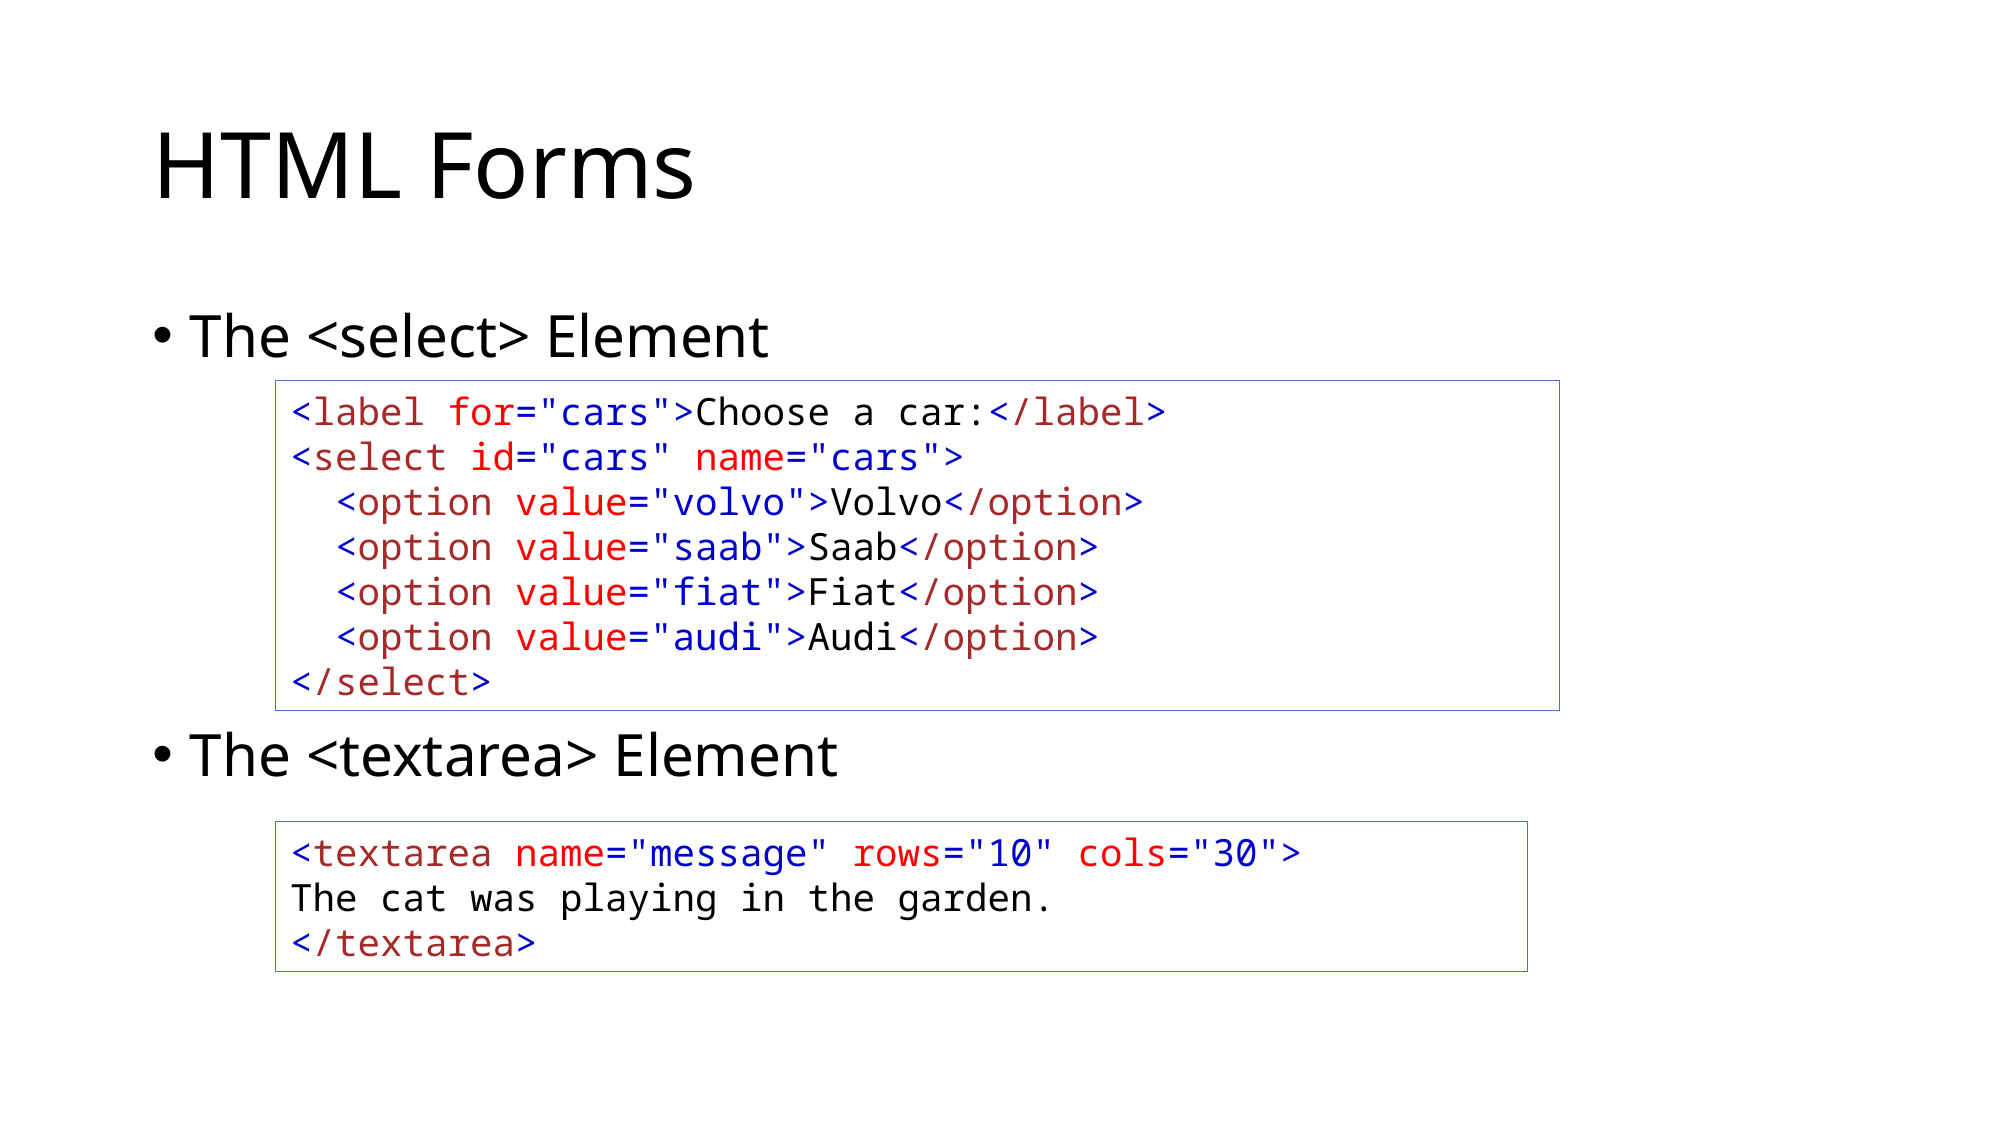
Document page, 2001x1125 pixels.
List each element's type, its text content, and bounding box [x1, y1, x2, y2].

list The <select> Element The <textarea> Element [137, 299, 1863, 1014]
text_box <label for="cars">Choose a car:</label> <select id="cars" name="cars"> <option value="volvo">Volvo</option> <option value="saab">Saab</option> <option value="fiat">Fiat</option> <option value="audi">Audi</option> </select> [275, 380, 1560, 711]
text_box <textarea name="message" rows="10" cols="30"> The cat was playing in the garden. </textarea> [275, 821, 1528, 972]
title HTML Forms [137, 59, 1863, 278]
